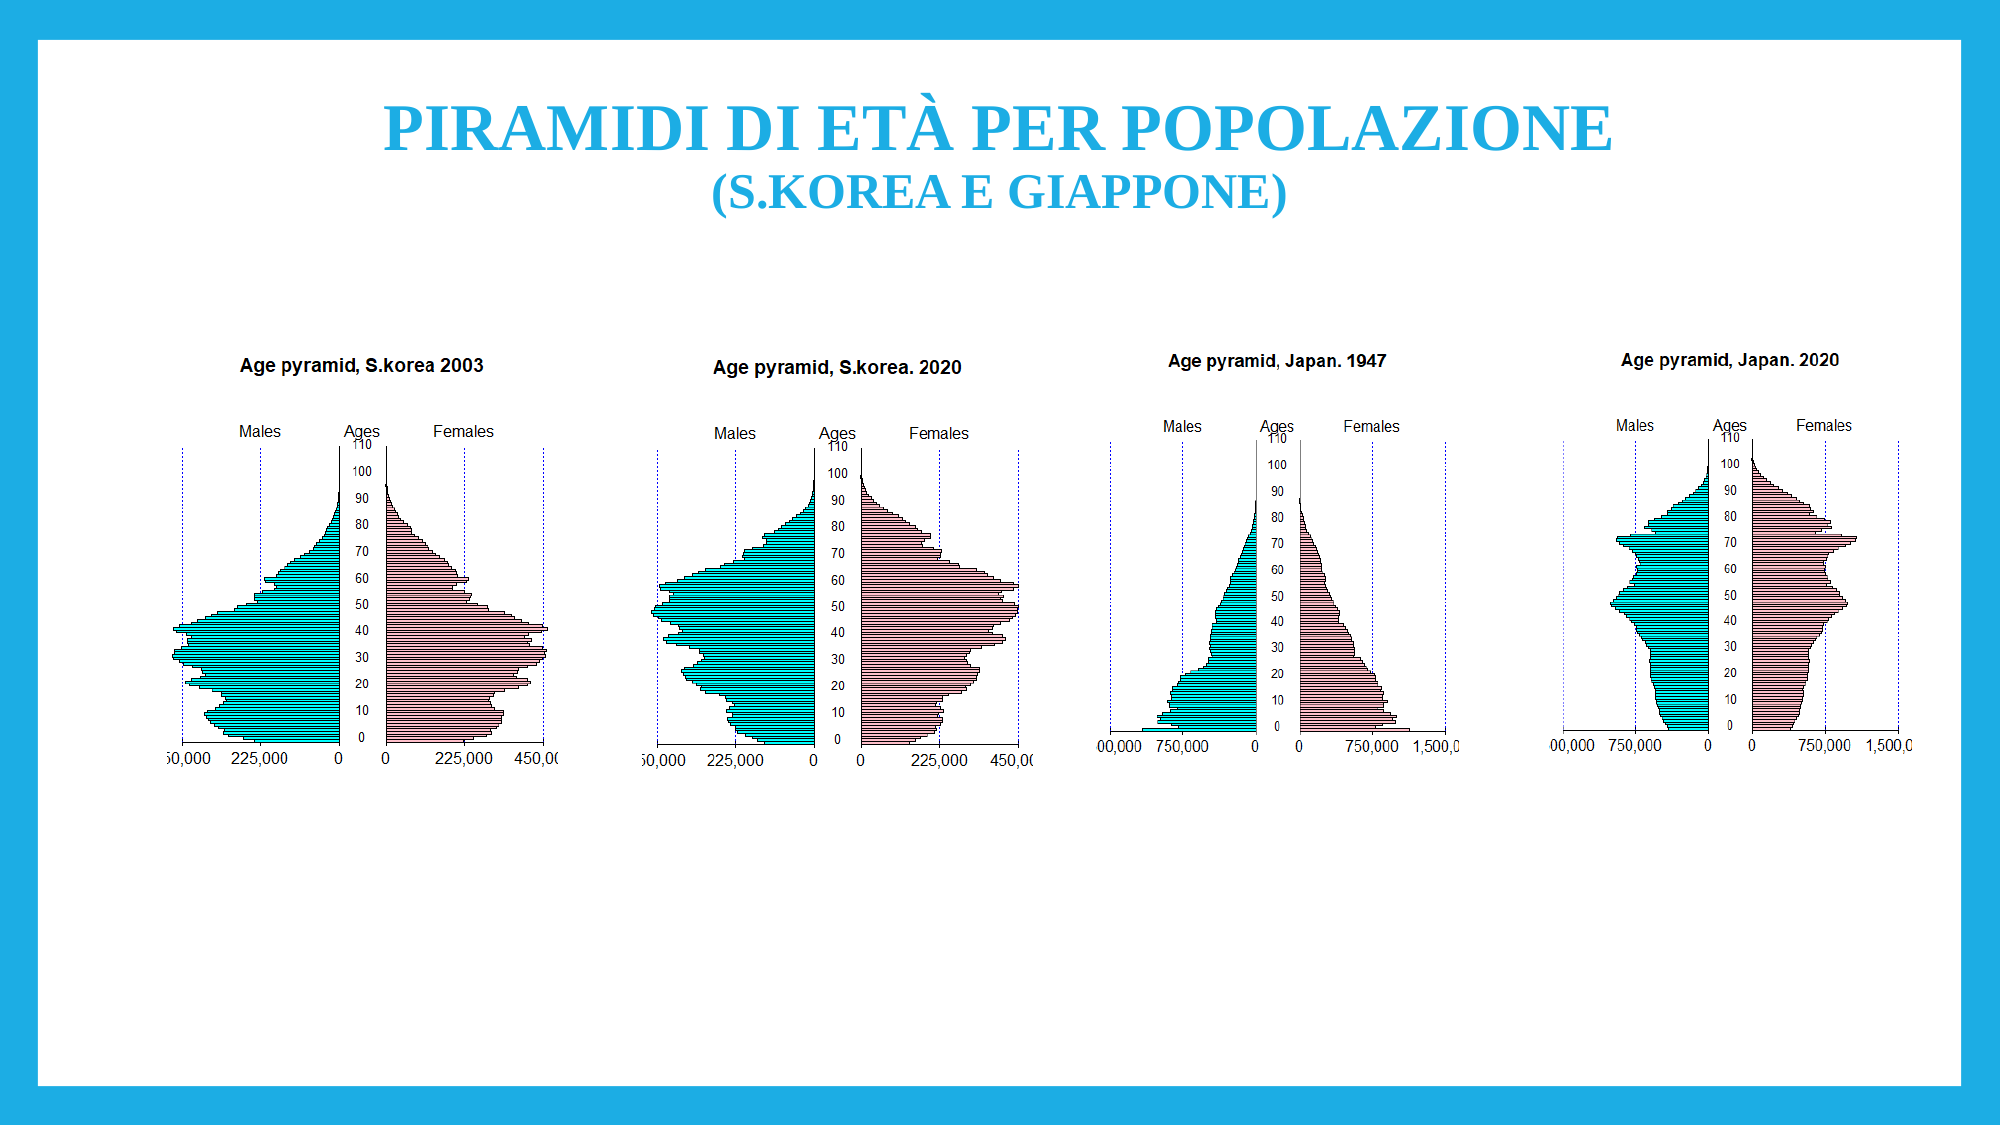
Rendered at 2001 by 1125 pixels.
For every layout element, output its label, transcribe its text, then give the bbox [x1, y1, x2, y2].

title PIRAMIDI DI ETÀ PER POPOLAZIONE (S.KOREA E GIAPPONE) [189, 44, 1810, 268]
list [1071, 331, 1948, 772]
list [141, 331, 1071, 772]
